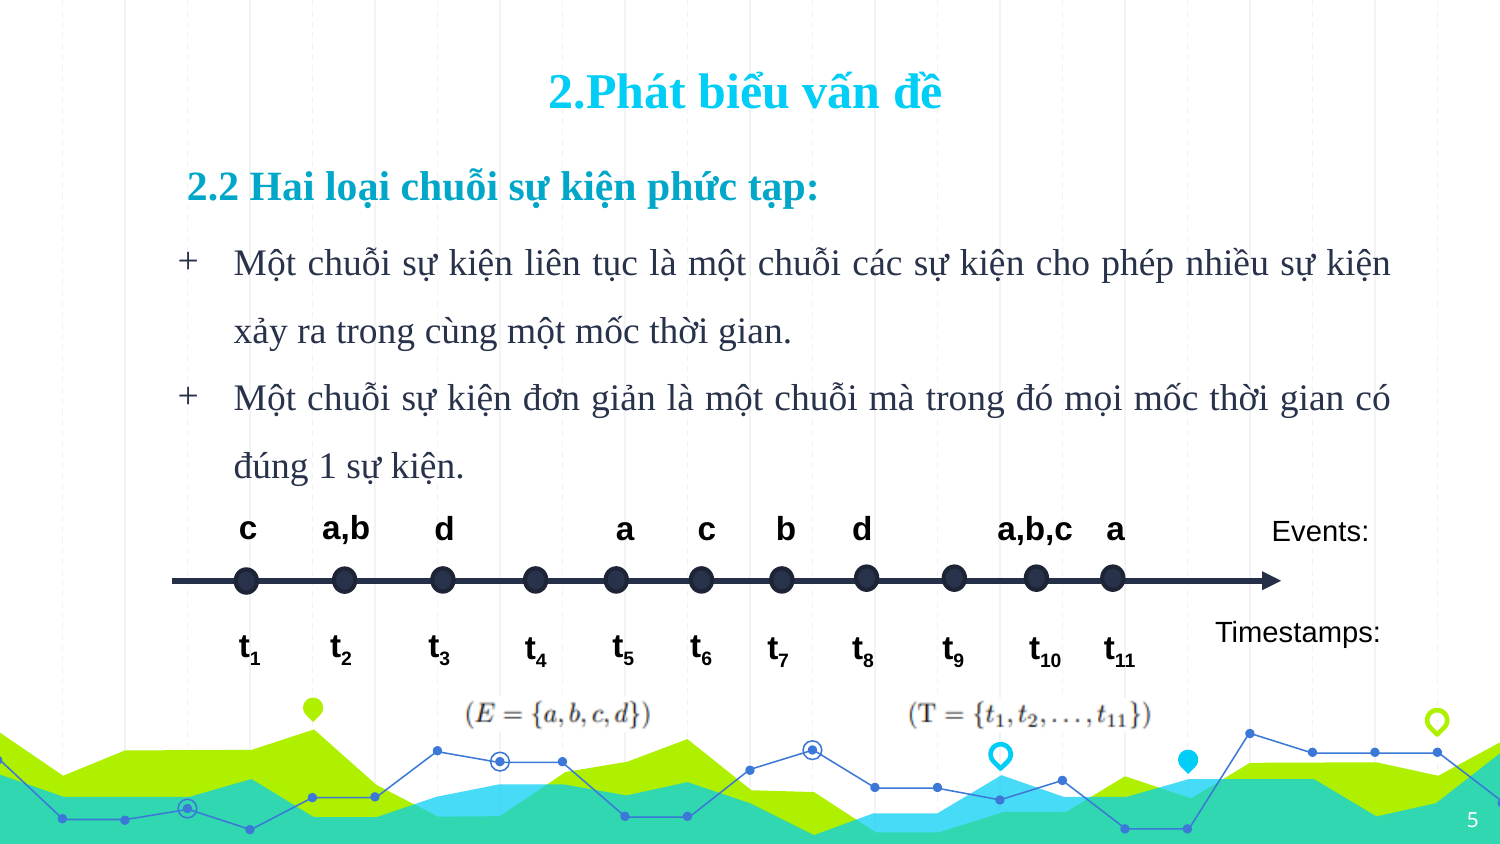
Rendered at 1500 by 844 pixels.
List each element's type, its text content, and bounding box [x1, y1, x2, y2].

picture [901, 698, 1152, 732]
title 2.Phát biểu vấn đề [171, 16, 1320, 134]
slide_number 5 [1403, 791, 1494, 844]
text_box 2.2 Hai loại chuỗi sự kiện phức tạp: [171, 150, 1143, 216]
picture [461, 696, 653, 732]
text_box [171, 498, 1404, 675]
list Một chuỗi sự kiện liên tục là một chuỗi các sự kiện cho phép nhiều sự kiện xảy ra trong cùng một mốc thời gian. Một chuỗi sự kiện đơn giản là một chuỗi mà trong đó mọi mốc thời gian có đúng 1 sự kiện. [143, 200, 1408, 742]
